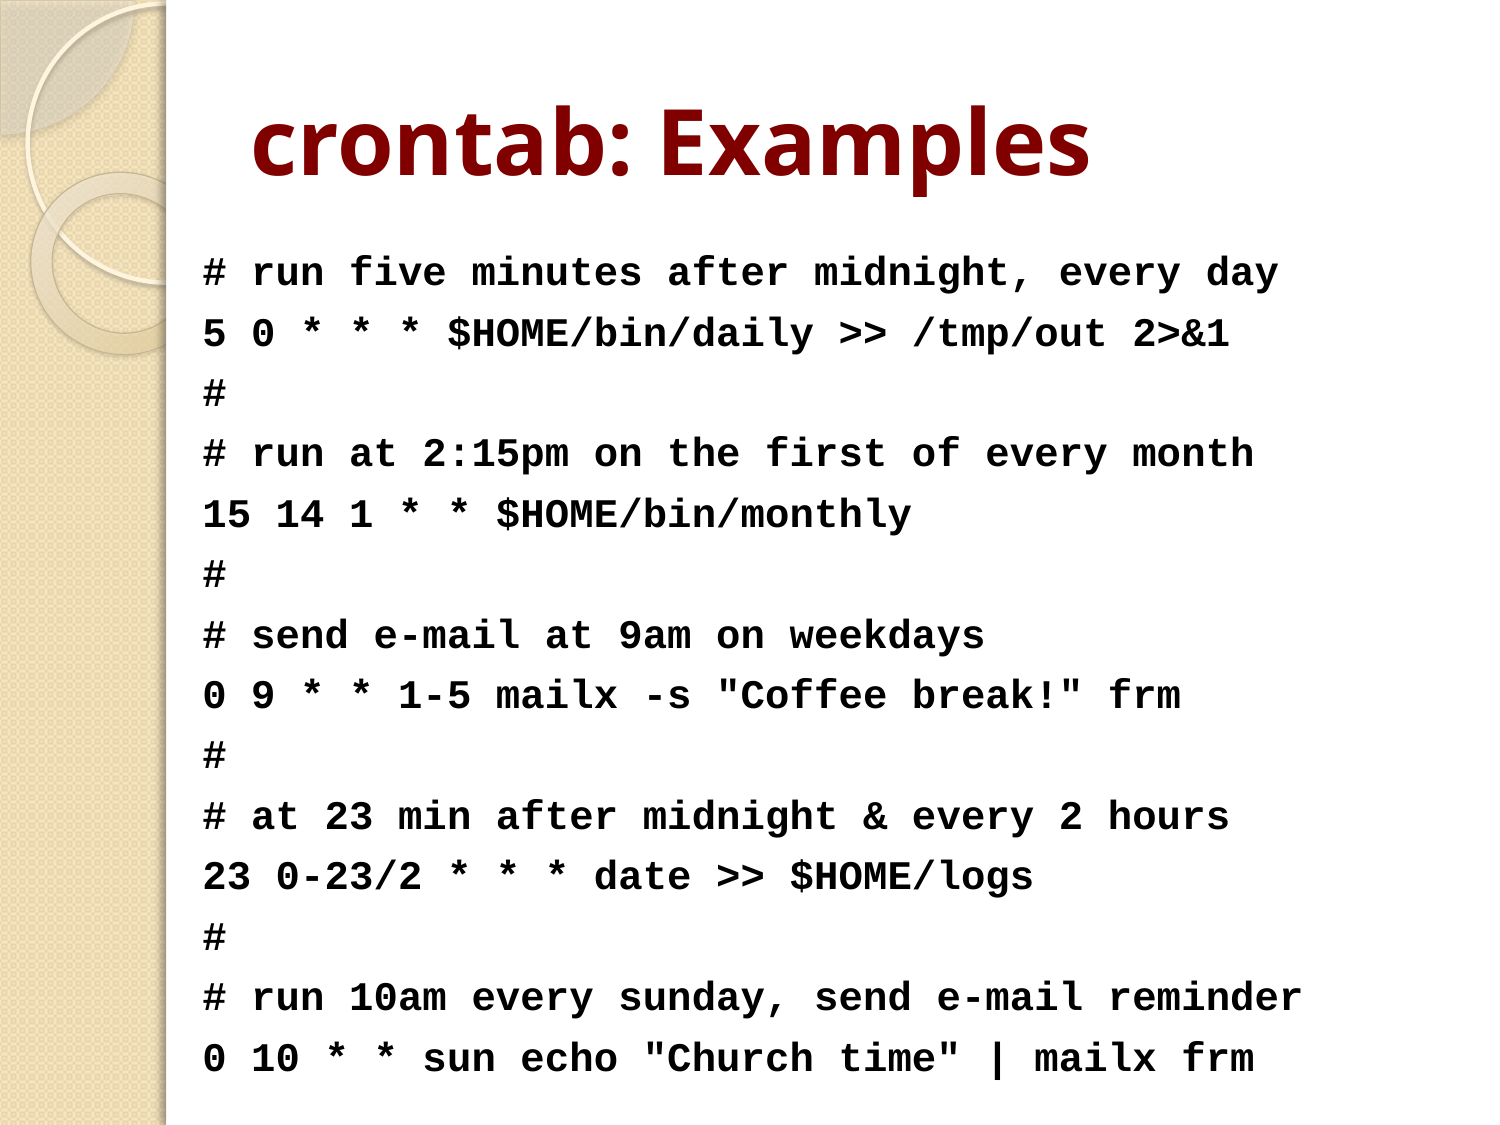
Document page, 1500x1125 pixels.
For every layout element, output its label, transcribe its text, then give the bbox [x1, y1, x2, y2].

title crontab: Examples [235, 45, 1466, 233]
list # run five minutes after midnight, every day 5 0 * * * $HOME/bin/daily >> /tmp/out 2>&1 # # run at 2:15pm on the first of every month 15 14 1 * * $HOME/bin/monthly # # send e-mail at 9am on weekdays 0 9 * * 1-5 mailx -s "Coffee break!" frm # # at 23 min after midnight & every 2 hours 23 0-23/2 * * * date >> $HOME/logs # # run 10am every sunday, send e-mail reminder 0 10 * * sun echo "Church time" | mailx frm [174, 237, 1466, 1088]
